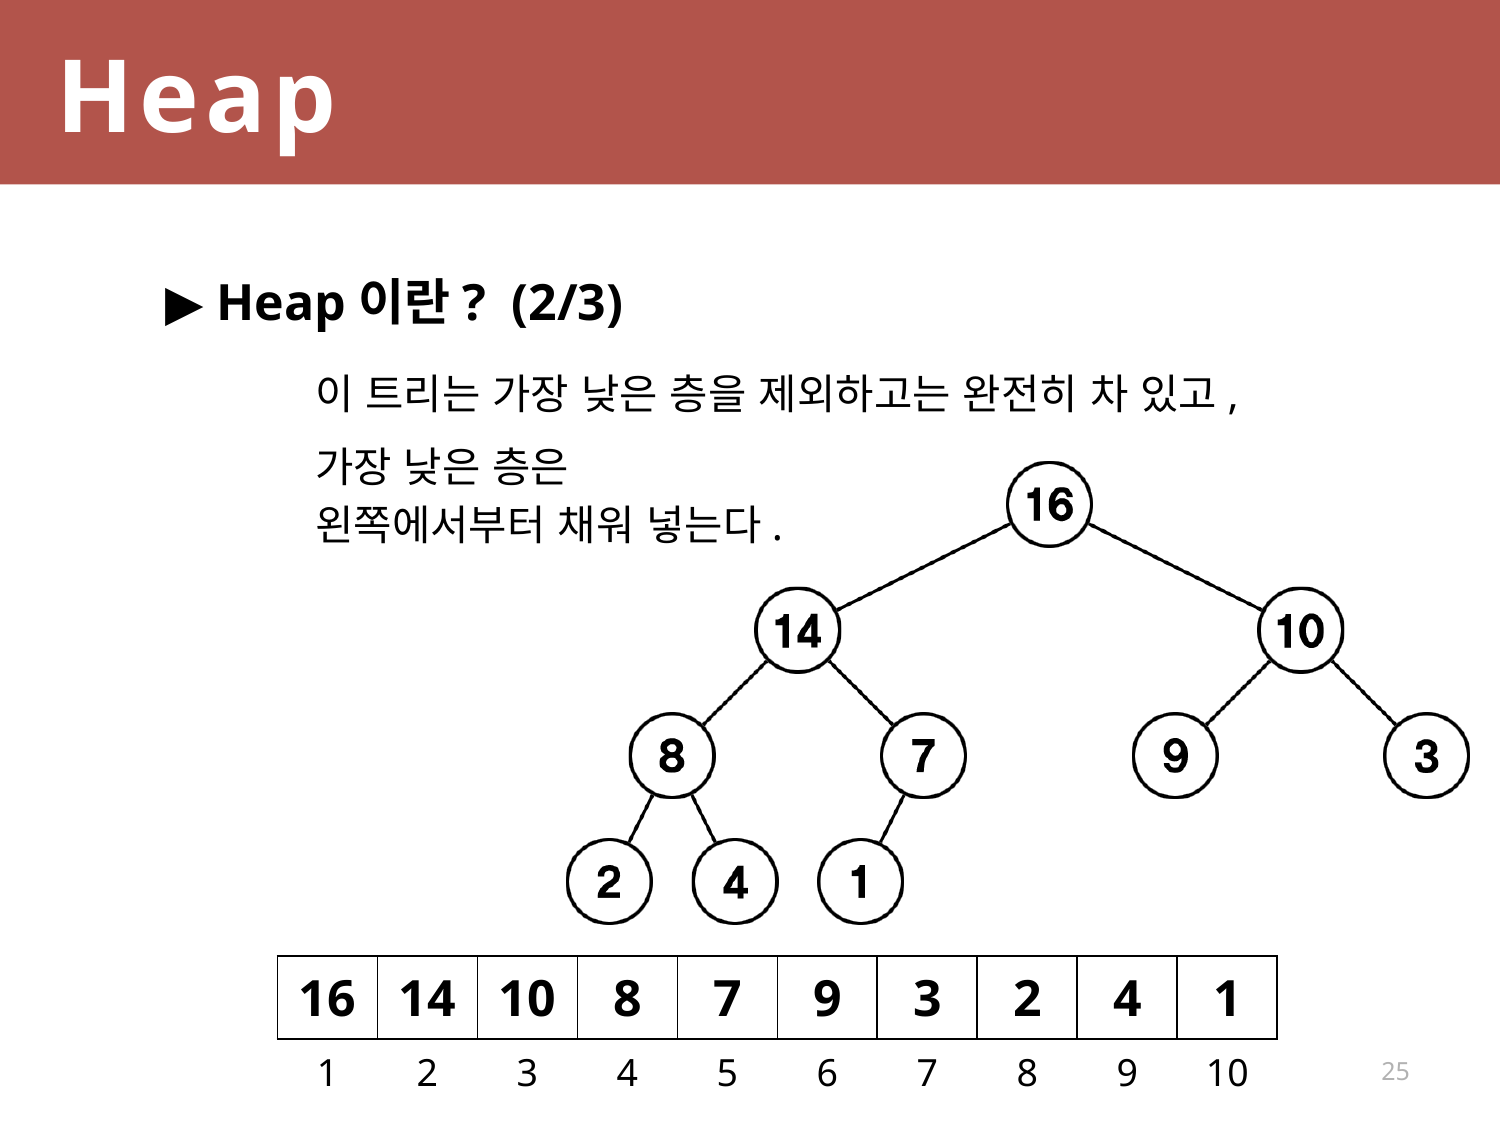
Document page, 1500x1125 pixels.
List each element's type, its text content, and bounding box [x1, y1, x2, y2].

table_cell 7 [877, 1040, 977, 1105]
table_header 4 [1078, 974, 1176, 1038]
table_header 14 [378, 957, 477, 1038]
table_cell 8 [977, 1040, 1077, 1105]
table_cell 2 [377, 1040, 477, 1105]
table_header 8 [578, 974, 677, 1038]
table_header 3 [878, 974, 976, 1038]
text_box ▶ Heap이란? (2/3) 이 트리는 가장 낮은 층을 제외하고는 완전히 차 있고, 가장 낮은 층은 왼쪽에서부터 채워 넣는다. [74, 262, 1425, 1005]
table_header 1 [1178, 974, 1276, 1038]
table_cell 1 [278, 1040, 377, 1105]
table_cell 3 [477, 1040, 577, 1105]
table_header 9 [778, 974, 876, 1038]
table_header 2 [978, 974, 1076, 1038]
table_header 7 [678, 974, 777, 1038]
picture [525, 420, 1500, 966]
table_cell 6 [777, 1040, 877, 1105]
table_cell 9 [1077, 1040, 1177, 1105]
table_header 10 [478, 957, 577, 1038]
table_header 16 [278, 957, 377, 1038]
table_cell 5 [677, 1040, 777, 1105]
slide_number 25 [1277, 1042, 1425, 1103]
table_cell 10 [1177, 1040, 1277, 1105]
text_box Heap [41, 0, 1459, 185]
table_cell 4 [577, 1040, 677, 1105]
